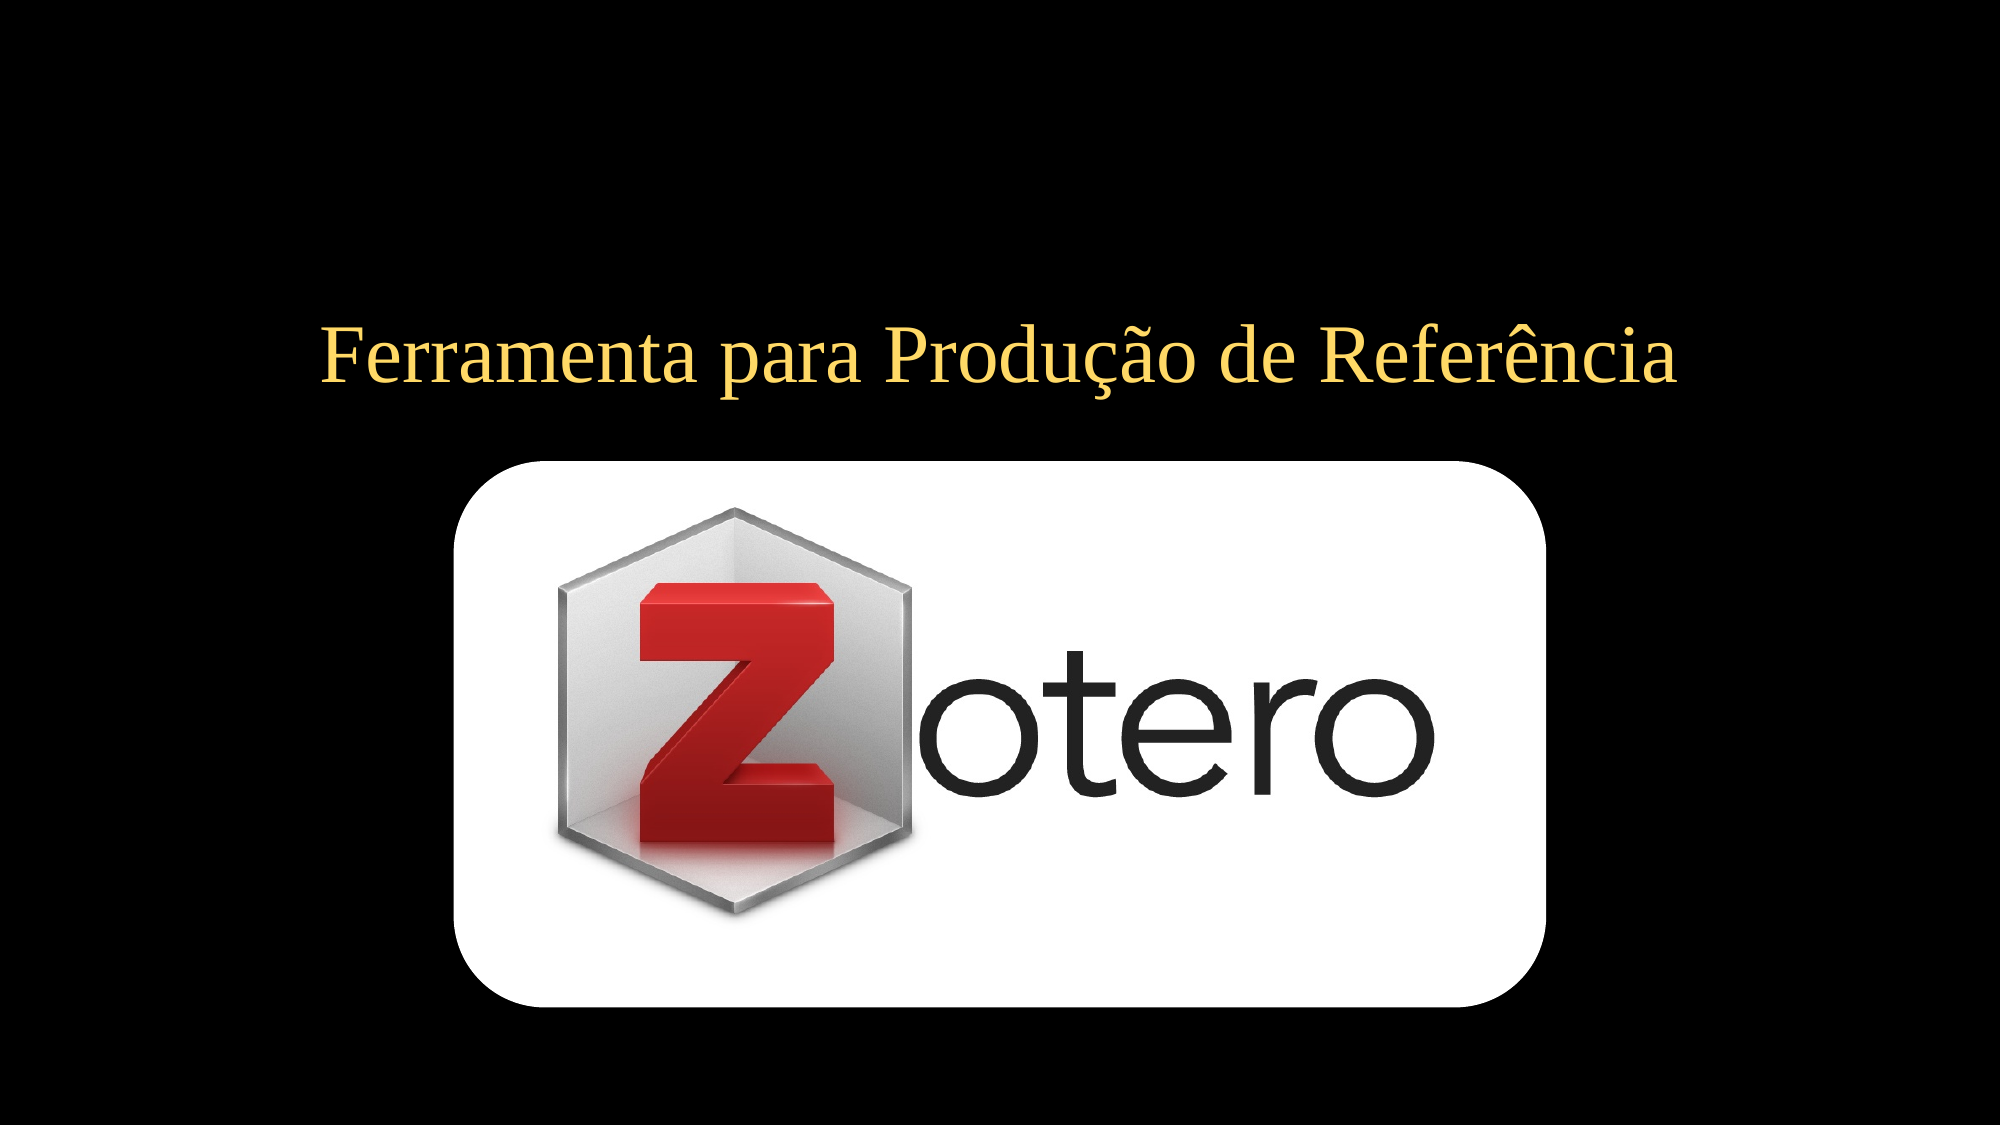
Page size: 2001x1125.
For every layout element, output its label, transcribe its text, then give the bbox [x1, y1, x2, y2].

text_box Ferramenta para Produção de Referência [287, 242, 1713, 407]
picture [453, 461, 1547, 1008]
